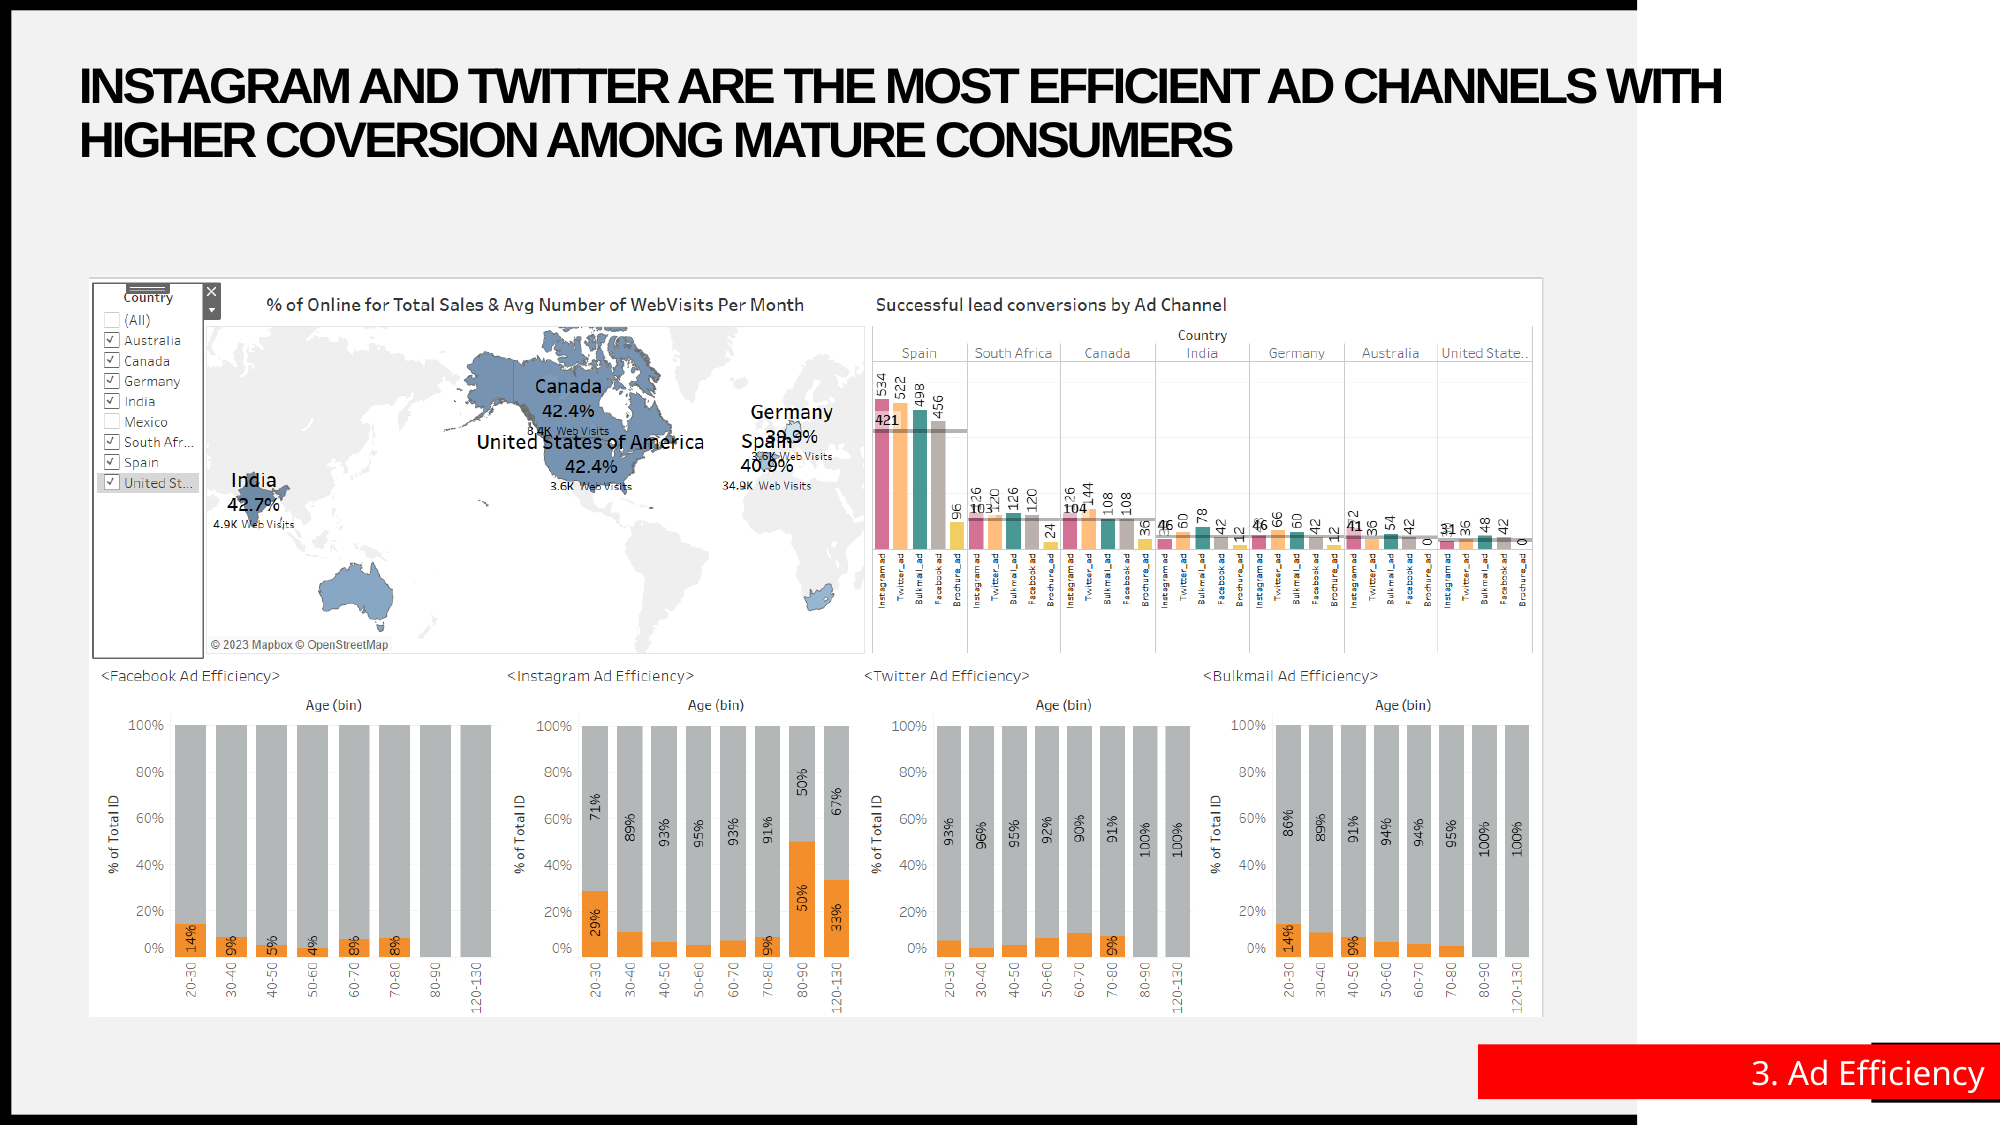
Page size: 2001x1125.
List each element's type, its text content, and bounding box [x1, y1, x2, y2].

text_box 3. Ad Efficiency [1478, 1044, 2000, 1100]
picture [89, 275, 1544, 1017]
title INSTAGRAM AND TWITTER ARE THE MOST EFFICIENT AD CHANNELS WITH HIGHER COVERSION AMONG MATURE CONSUMERS [78, 78, 1783, 150]
